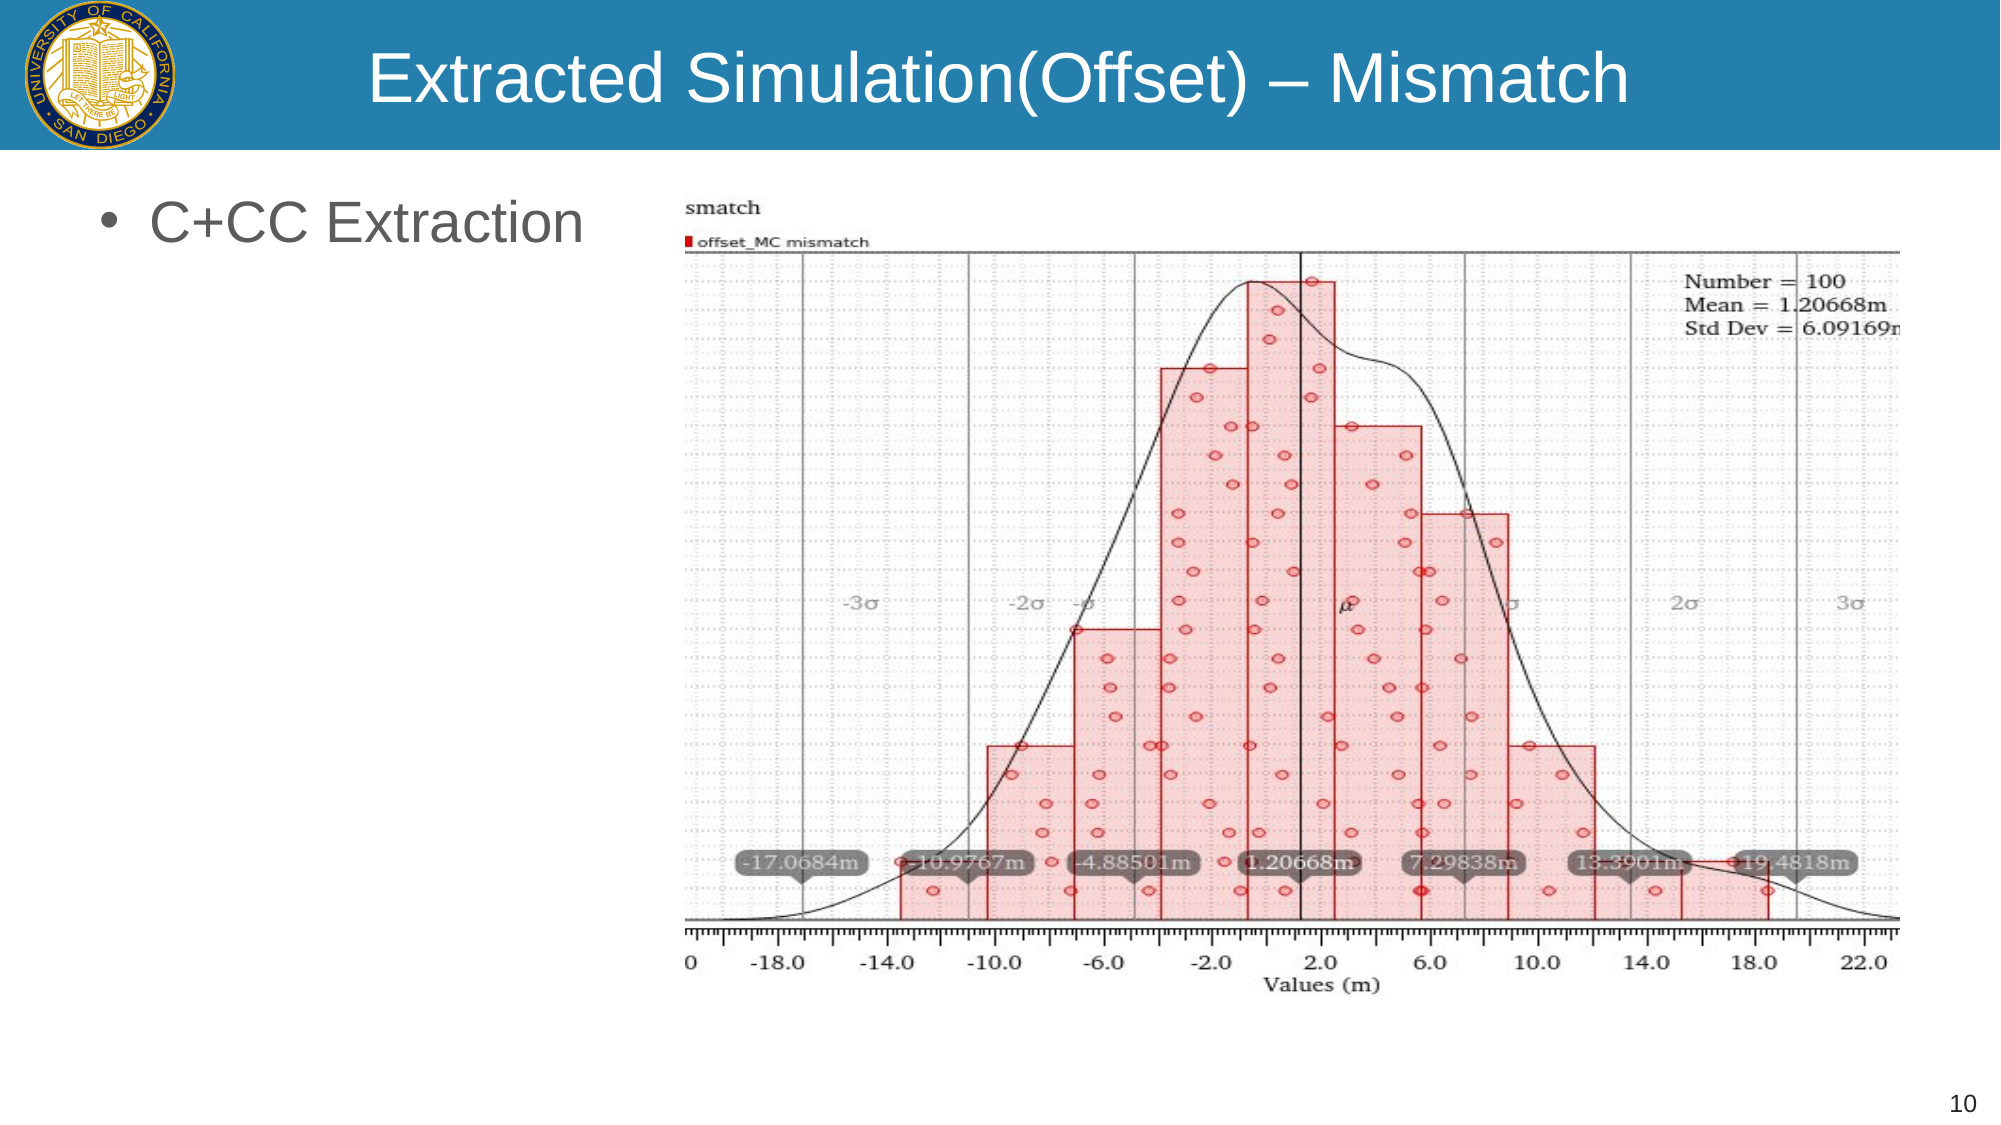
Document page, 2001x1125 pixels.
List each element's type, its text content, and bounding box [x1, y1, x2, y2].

text_box C+CC Extraction [99, 184, 684, 1008]
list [684, 184, 1901, 1008]
picture [0, 0, 225, 150]
title Extracted Simulation(Offset) – Mismatch [232, 9, 1768, 140]
slide_number 10 [1934, 1097, 2000, 1125]
